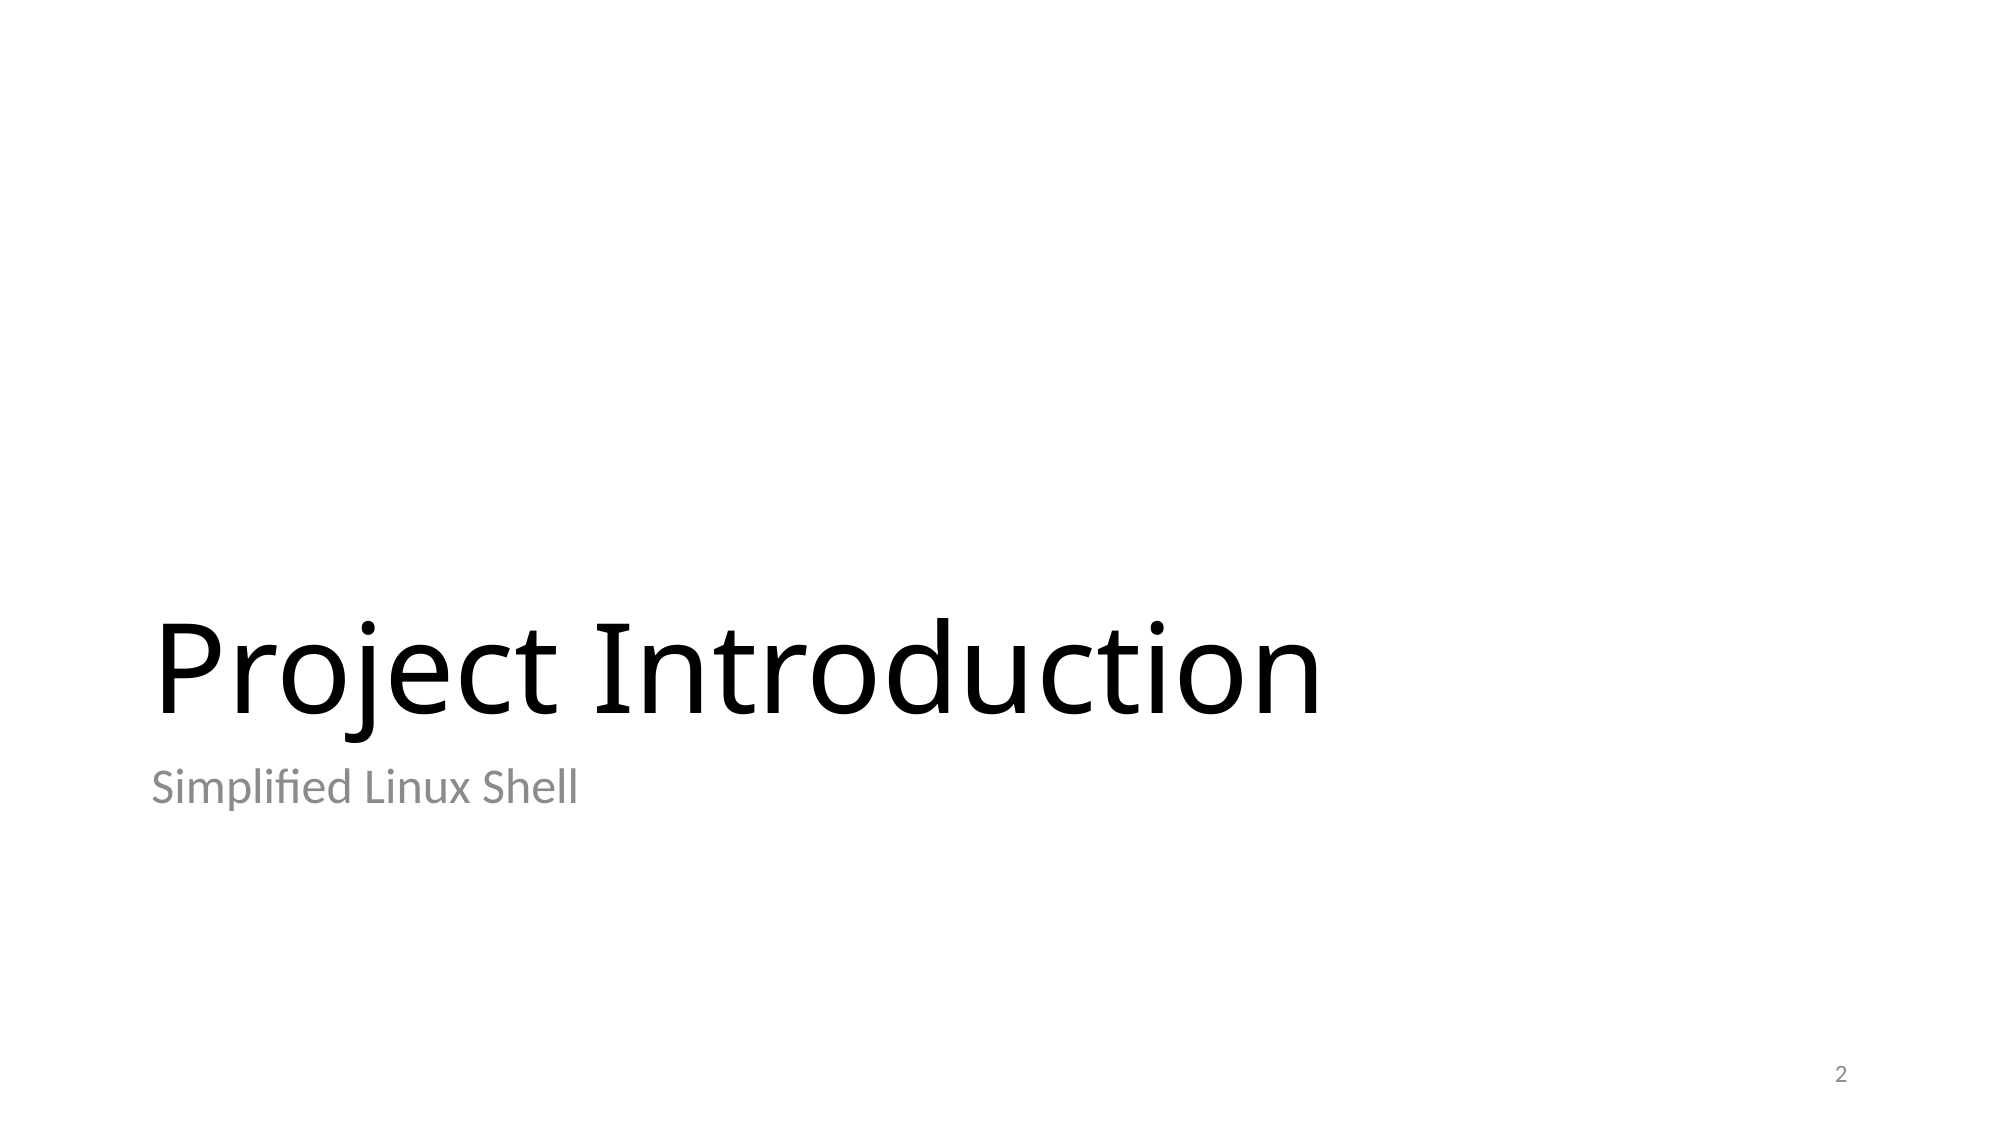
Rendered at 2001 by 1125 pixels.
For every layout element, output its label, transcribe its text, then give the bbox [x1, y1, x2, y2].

slide_number 2 [1412, 1042, 1863, 1103]
title Project Introduction [136, 280, 1862, 749]
list Simplified Linux Shell [136, 752, 1862, 999]
